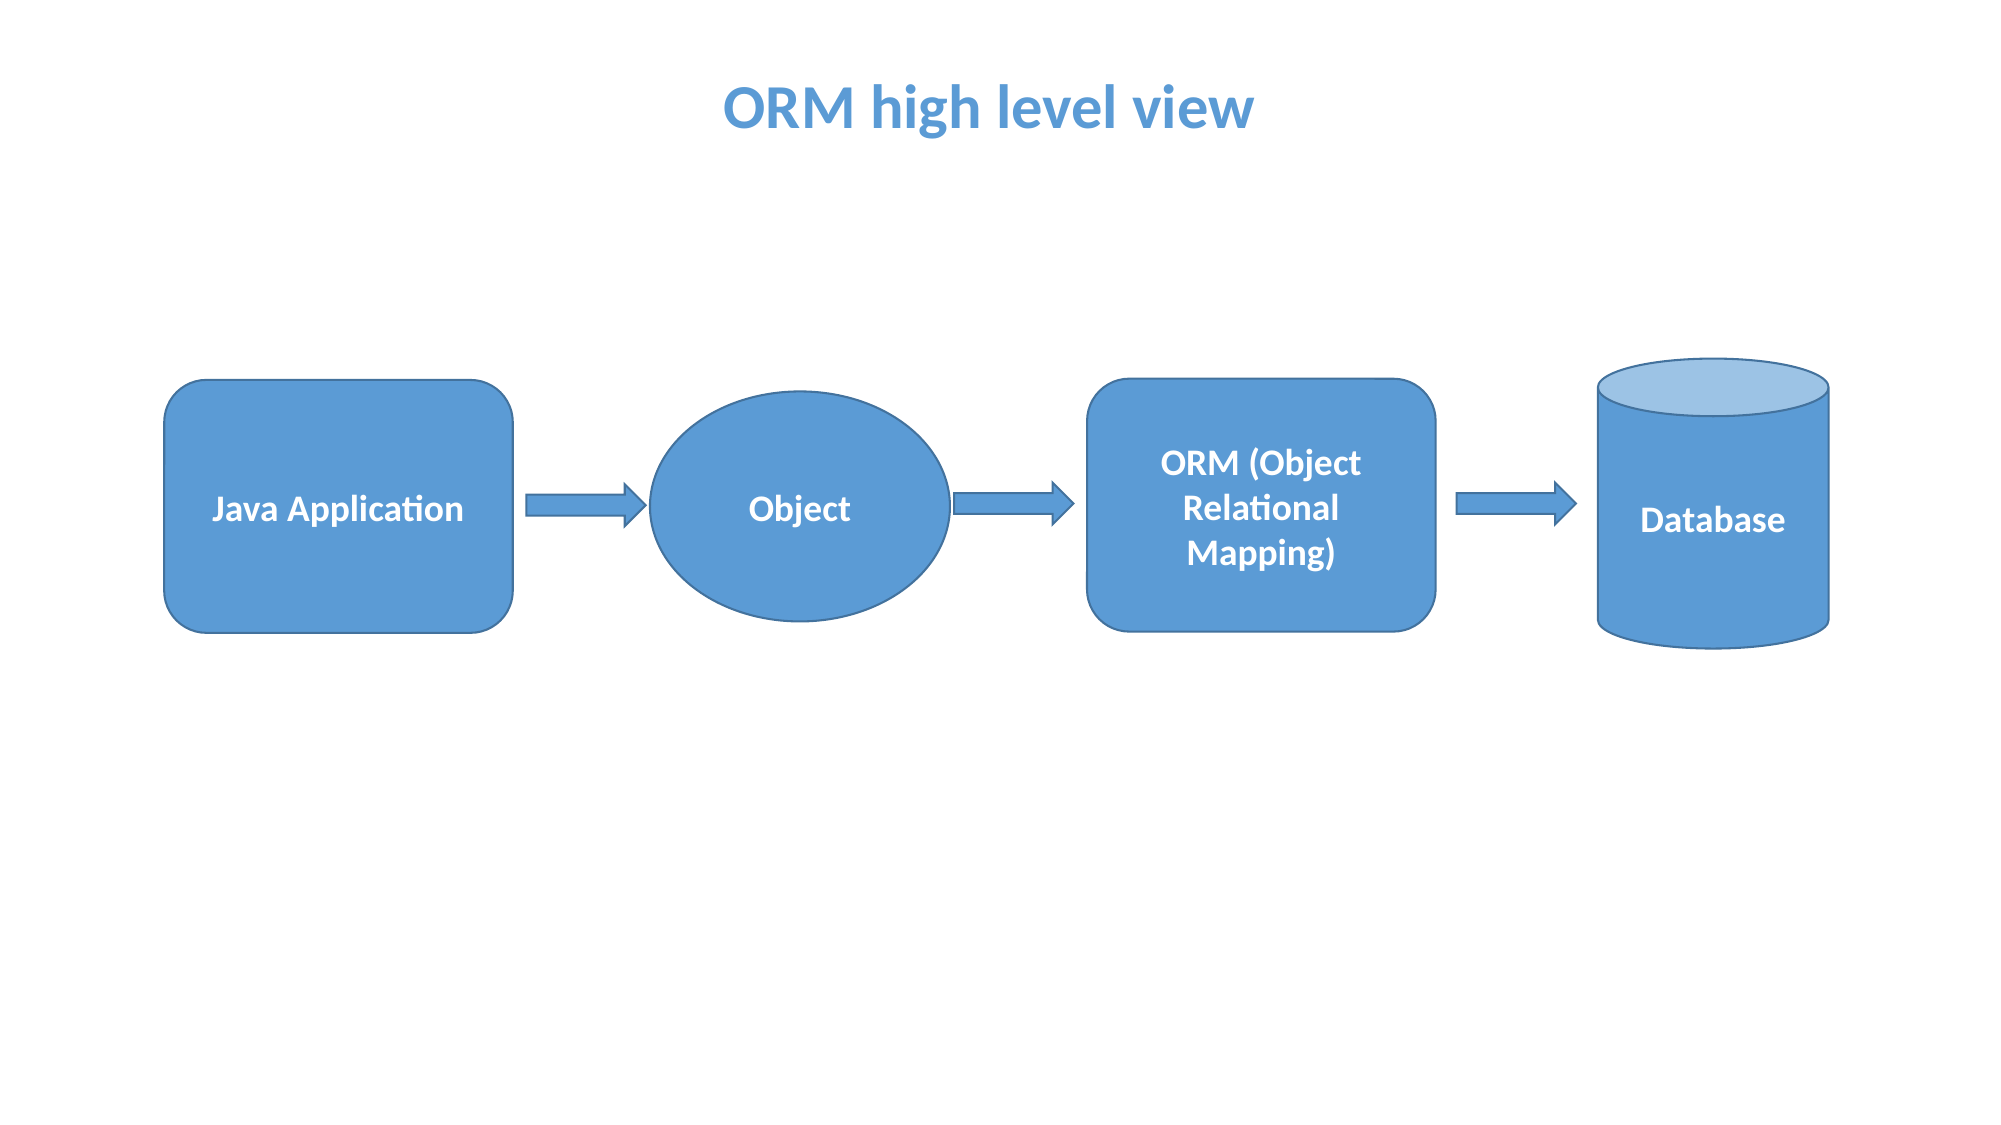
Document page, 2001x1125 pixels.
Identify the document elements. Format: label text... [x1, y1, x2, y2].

text_box Database [1596, 357, 1830, 650]
text_box ORM (Object Relational Mapping) [1085, 377, 1437, 633]
text_box ORM high level view [127, 0, 1853, 218]
text_box Object [648, 390, 951, 623]
text_box [953, 480, 1075, 527]
text_box [525, 481, 648, 529]
text_box [1455, 480, 1578, 527]
text_box Java Application [163, 378, 514, 634]
